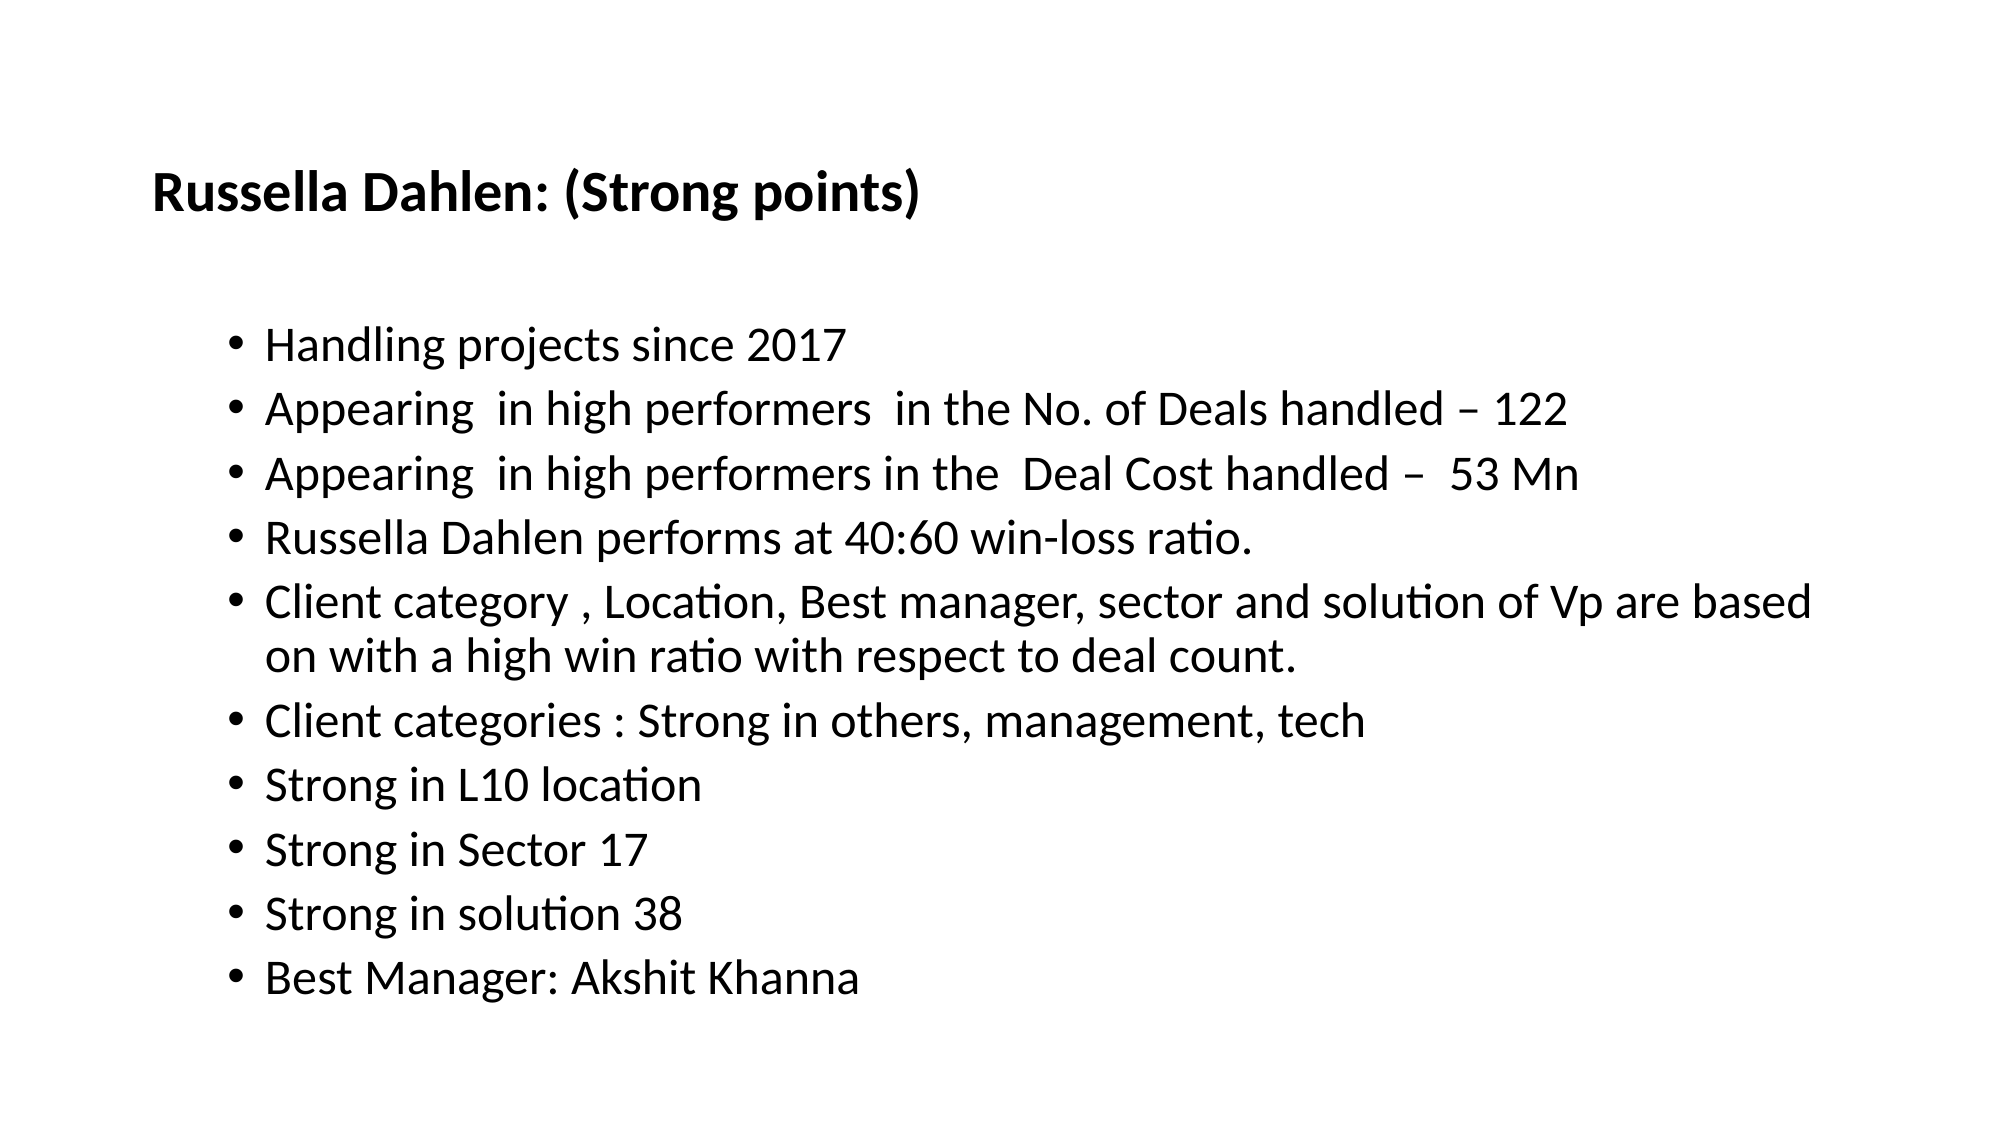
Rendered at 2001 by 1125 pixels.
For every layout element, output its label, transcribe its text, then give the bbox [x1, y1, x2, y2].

list Russella Dahlen: (Strong points) Handling projects since 2017 Appearing in high performers in the No. of Deals handled – 122 Appearing in high performers in the Deal Cost handled – 53 Mn Russella Dahlen performs at 40:60 win-loss ratio. Client category , Location, Best manager, sector and solution of Vp are based on with a high win ratio with respect to deal count. Client categories : Strong in others, management, tech Strong in L10 location Strong in Sector 17 Strong in solution 38 Best Manager: Akshit Khanna [137, 62, 1863, 1014]
